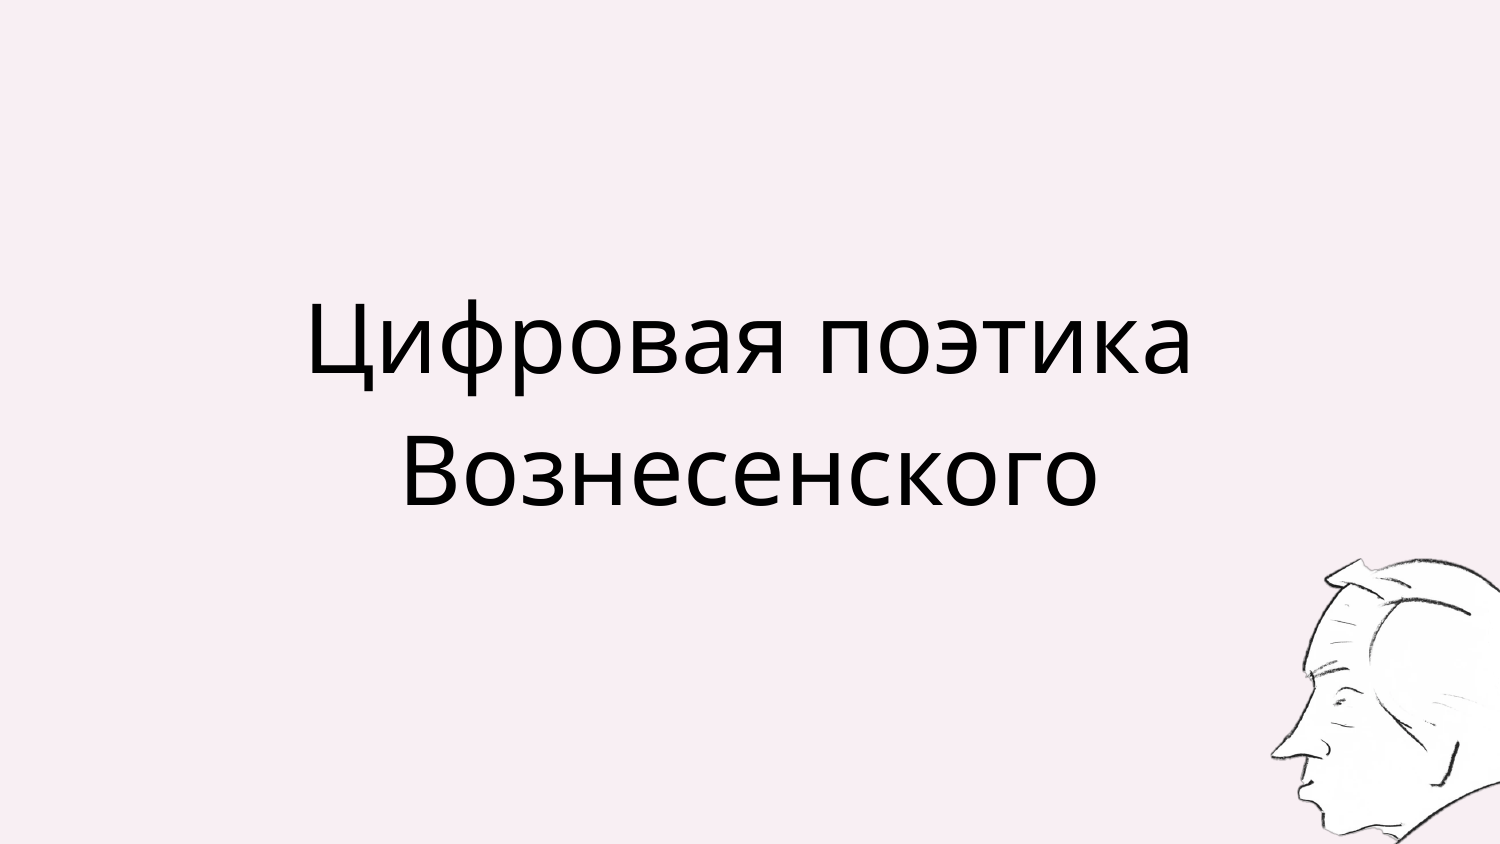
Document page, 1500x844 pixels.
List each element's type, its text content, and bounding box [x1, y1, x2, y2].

title Цифровая поэтика Вознесенского [51, 253, 1449, 550]
picture [1257, 514, 1500, 844]
